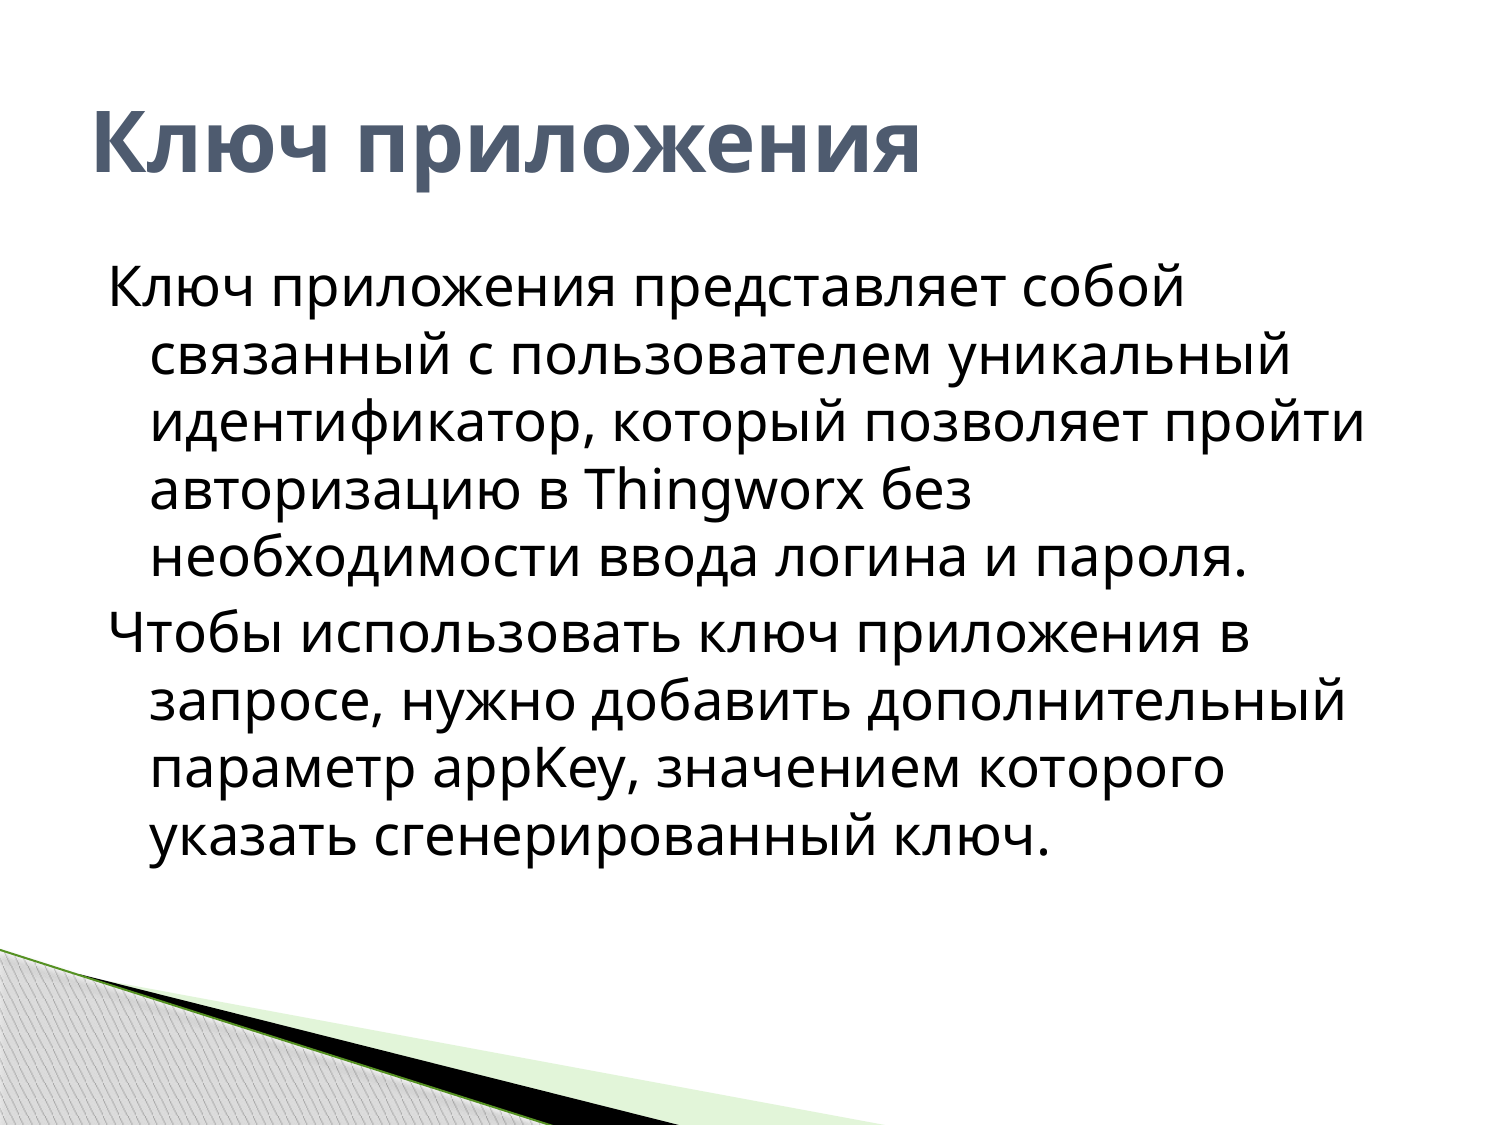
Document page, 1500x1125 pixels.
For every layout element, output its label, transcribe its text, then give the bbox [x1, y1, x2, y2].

title Ключ приложения [75, 45, 1425, 233]
list Ключ приложения представляет собой связанный с пользователем уникальный идентификатор, который позволяет пройти авторизацию в Thingworx без необходимости ввода логина и пароля. Чтобы использовать ключ приложения в запросе, нужно добавить дополнительный параметр appKey, значением которого указать сгенерированный ключ. [75, 243, 1425, 986]
